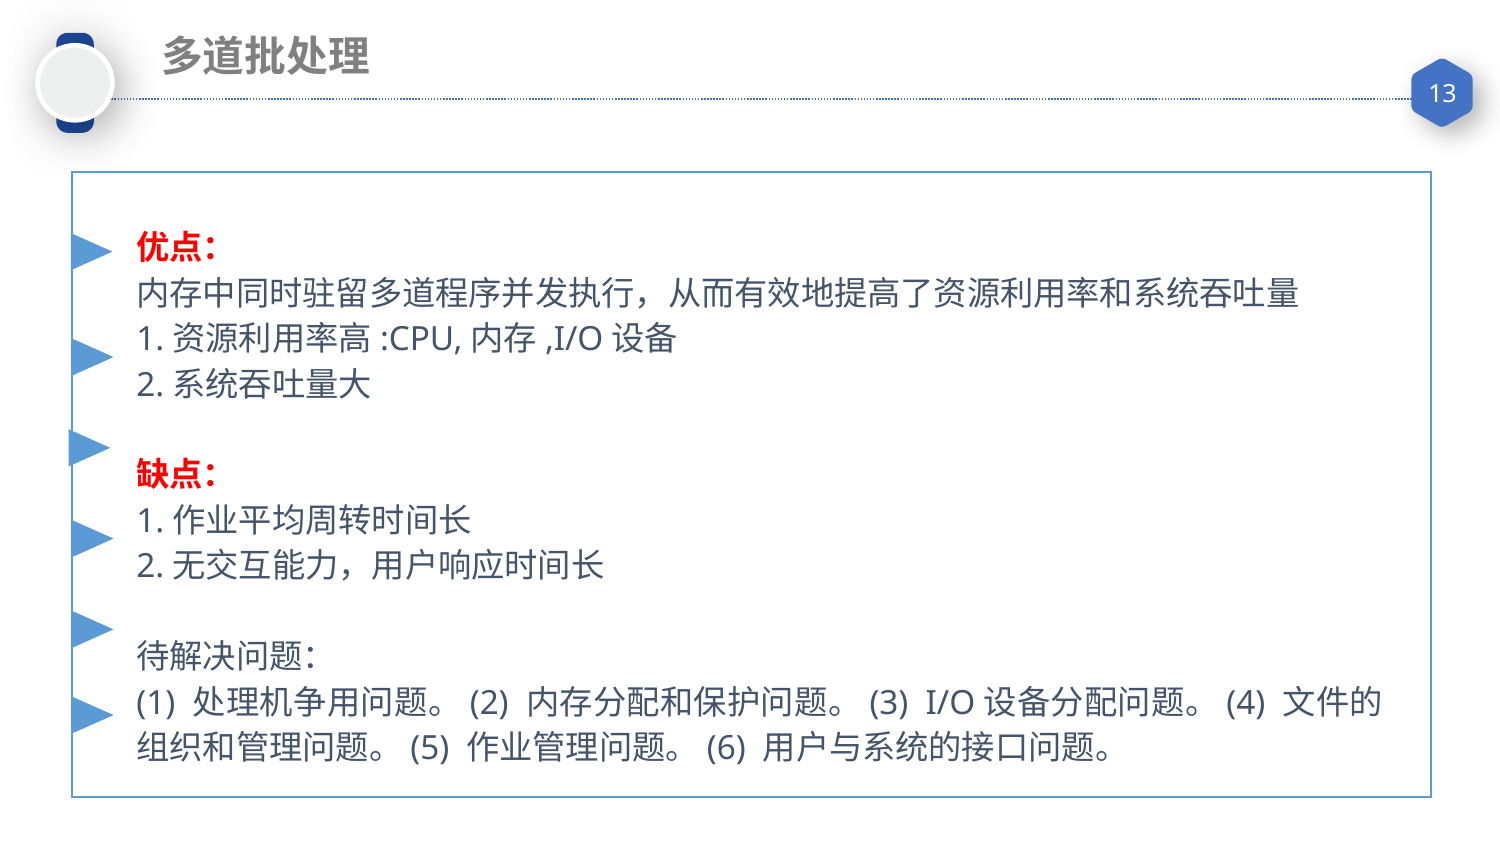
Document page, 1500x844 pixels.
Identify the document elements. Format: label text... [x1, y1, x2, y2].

text_box 多道批处理 [150, 23, 679, 85]
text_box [68, 171, 1432, 797]
